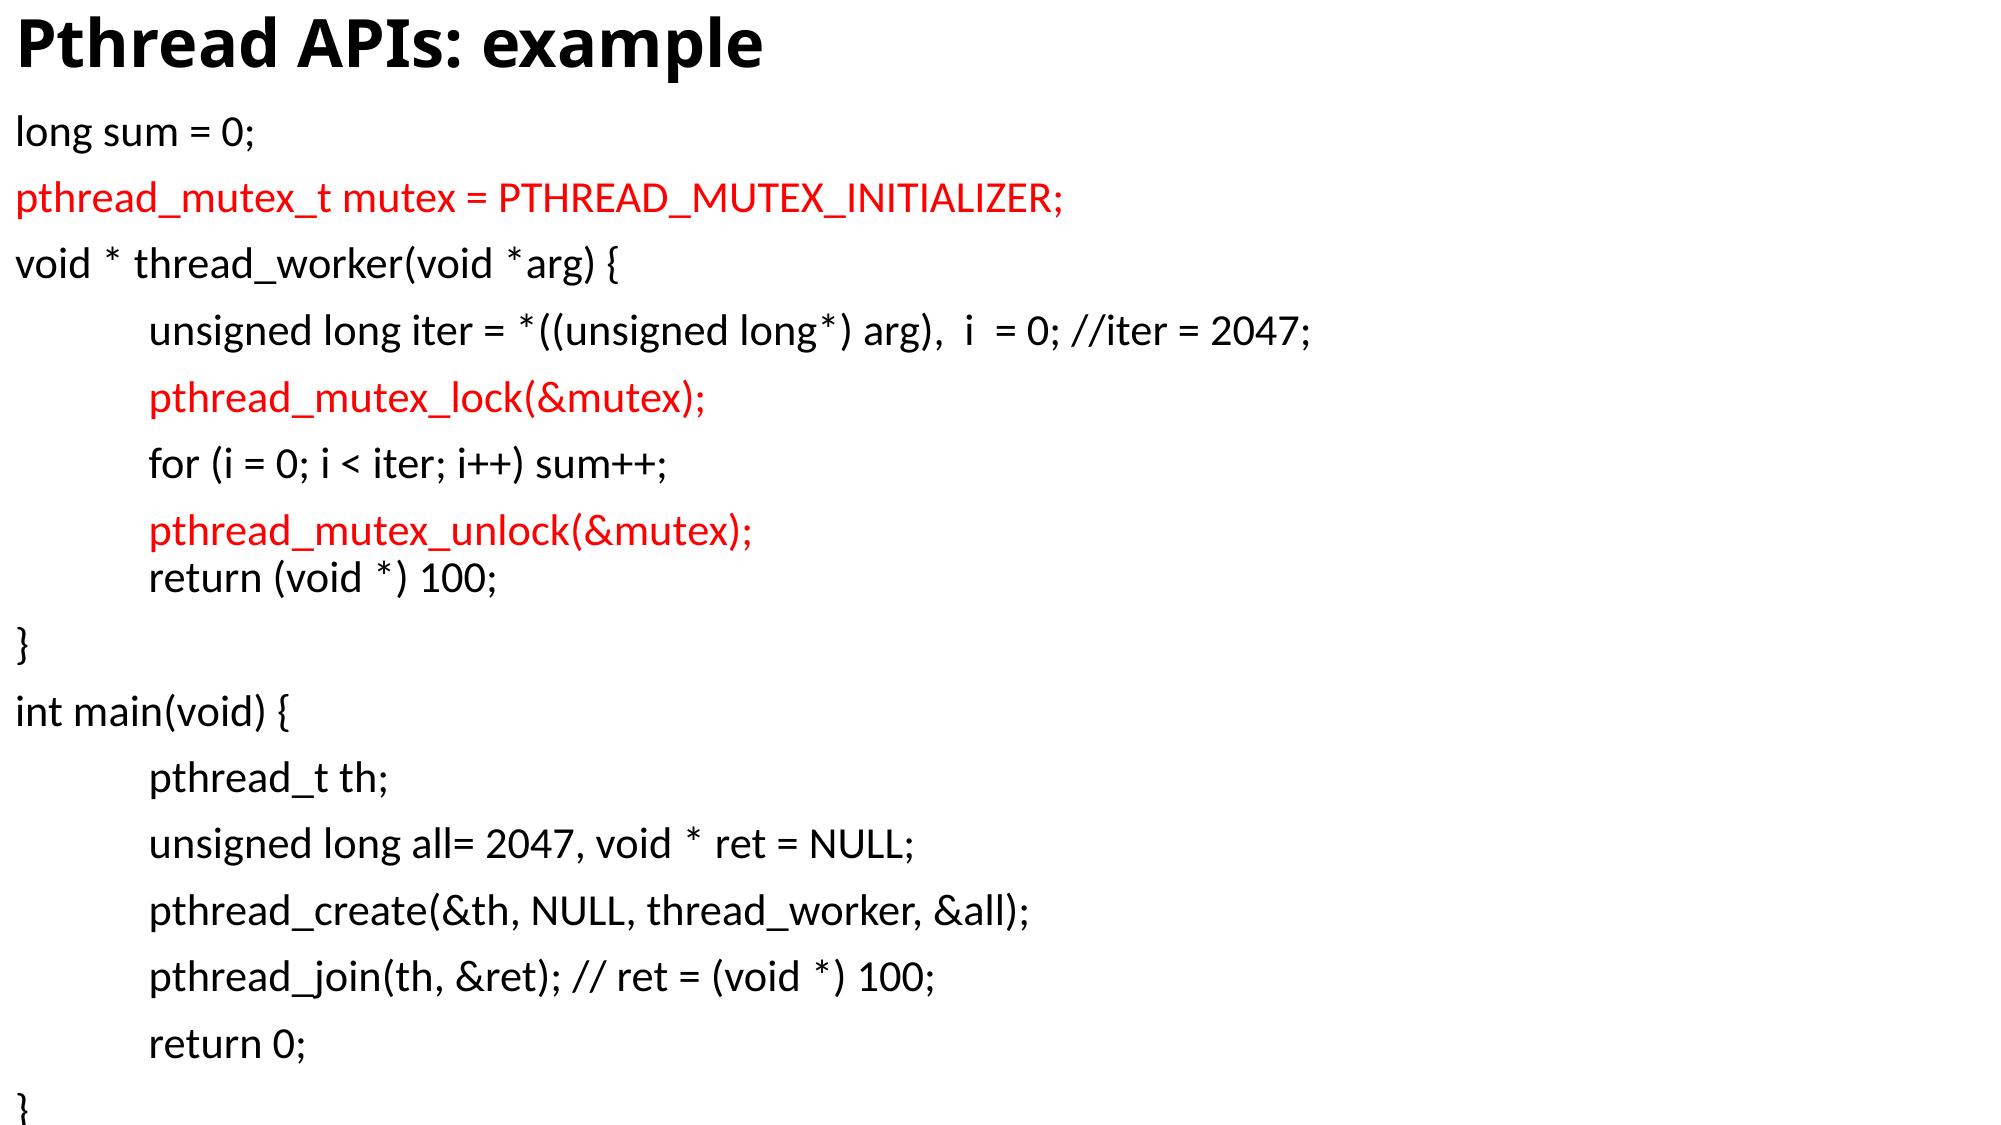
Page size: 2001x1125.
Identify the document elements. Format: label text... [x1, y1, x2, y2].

list long sum = 0; pthread_mutex_t mutex = PTHREAD_MUTEX_INITIALIZER; void * thread_worker(void *arg) { unsigned long iter = *((unsigned long*) arg), i = 0; //iter = 2047; pthread_mutex_lock(&mutex); for (i = 0; i < iter; i++) sum++; pthread_mutex_unlock(&mutex); return (void *) 100; } int main(void) { pthread_t th; unsigned long all= 2047, void * ret = NULL; pthread_create(&th, NULL, thread_worker, &all); pthread_join(th, &ret); // ret = (void *) 100; return 0; } [0, 100, 1923, 1125]
title Pthread APIs: example [0, 0, 1540, 140]
